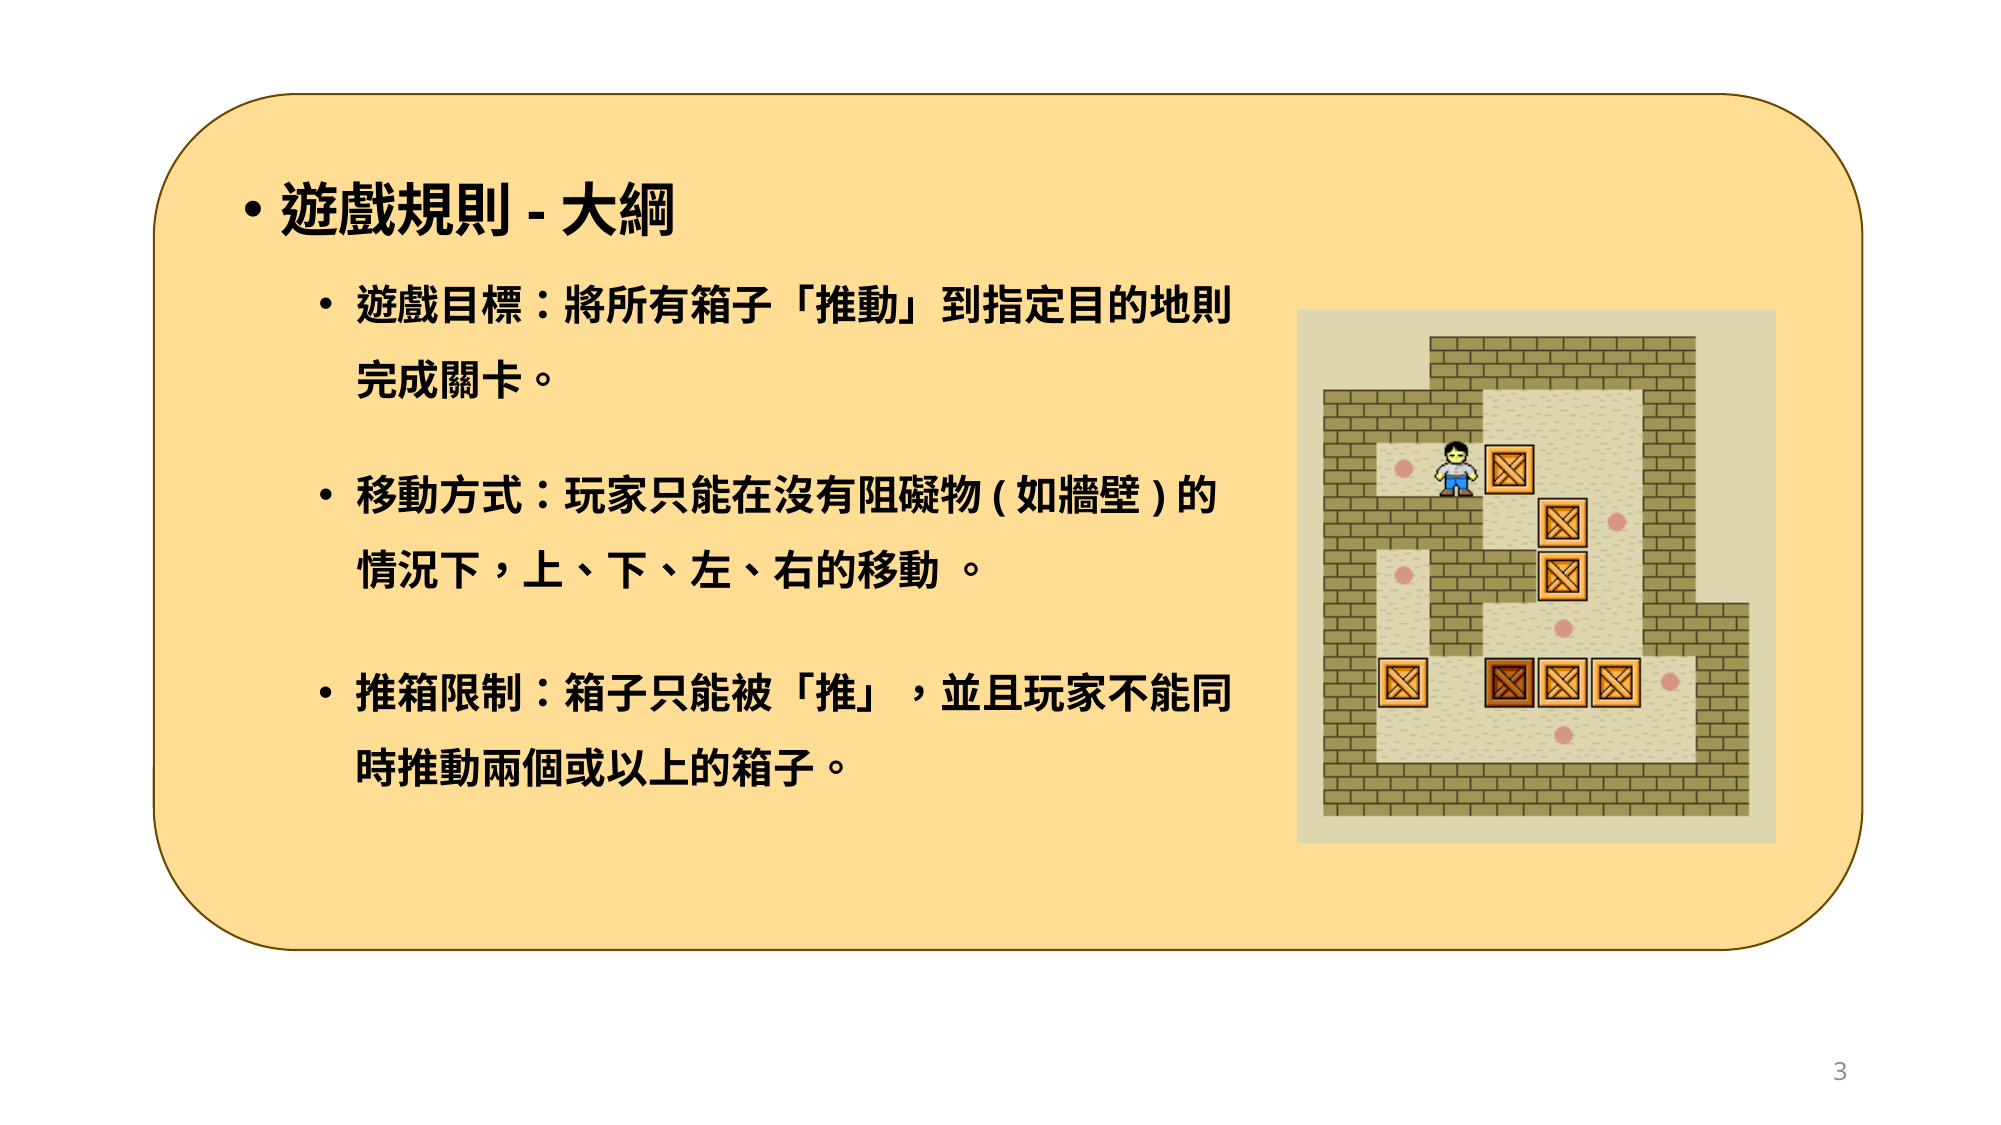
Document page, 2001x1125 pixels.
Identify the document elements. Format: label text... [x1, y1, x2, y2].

text_box 遊戲目標：將所有箱子「推動」到指定目的地則完成關卡。 [303, 246, 1277, 362]
text_box 移動方式：玩家只能在沒有阻礙物(如牆壁)的情況下，上、下、左、右的移動 。 [303, 436, 1268, 552]
text_box 推箱限制：箱子只能被「推」，並且玩家不能同時推動兩個或以上的箱子。 [303, 634, 1267, 750]
slide_number 3 [1412, 1042, 1863, 1103]
picture [1296, 310, 1776, 843]
text_box 遊戲規則-大綱 [228, 131, 1489, 247]
text_box [152, 93, 1864, 952]
